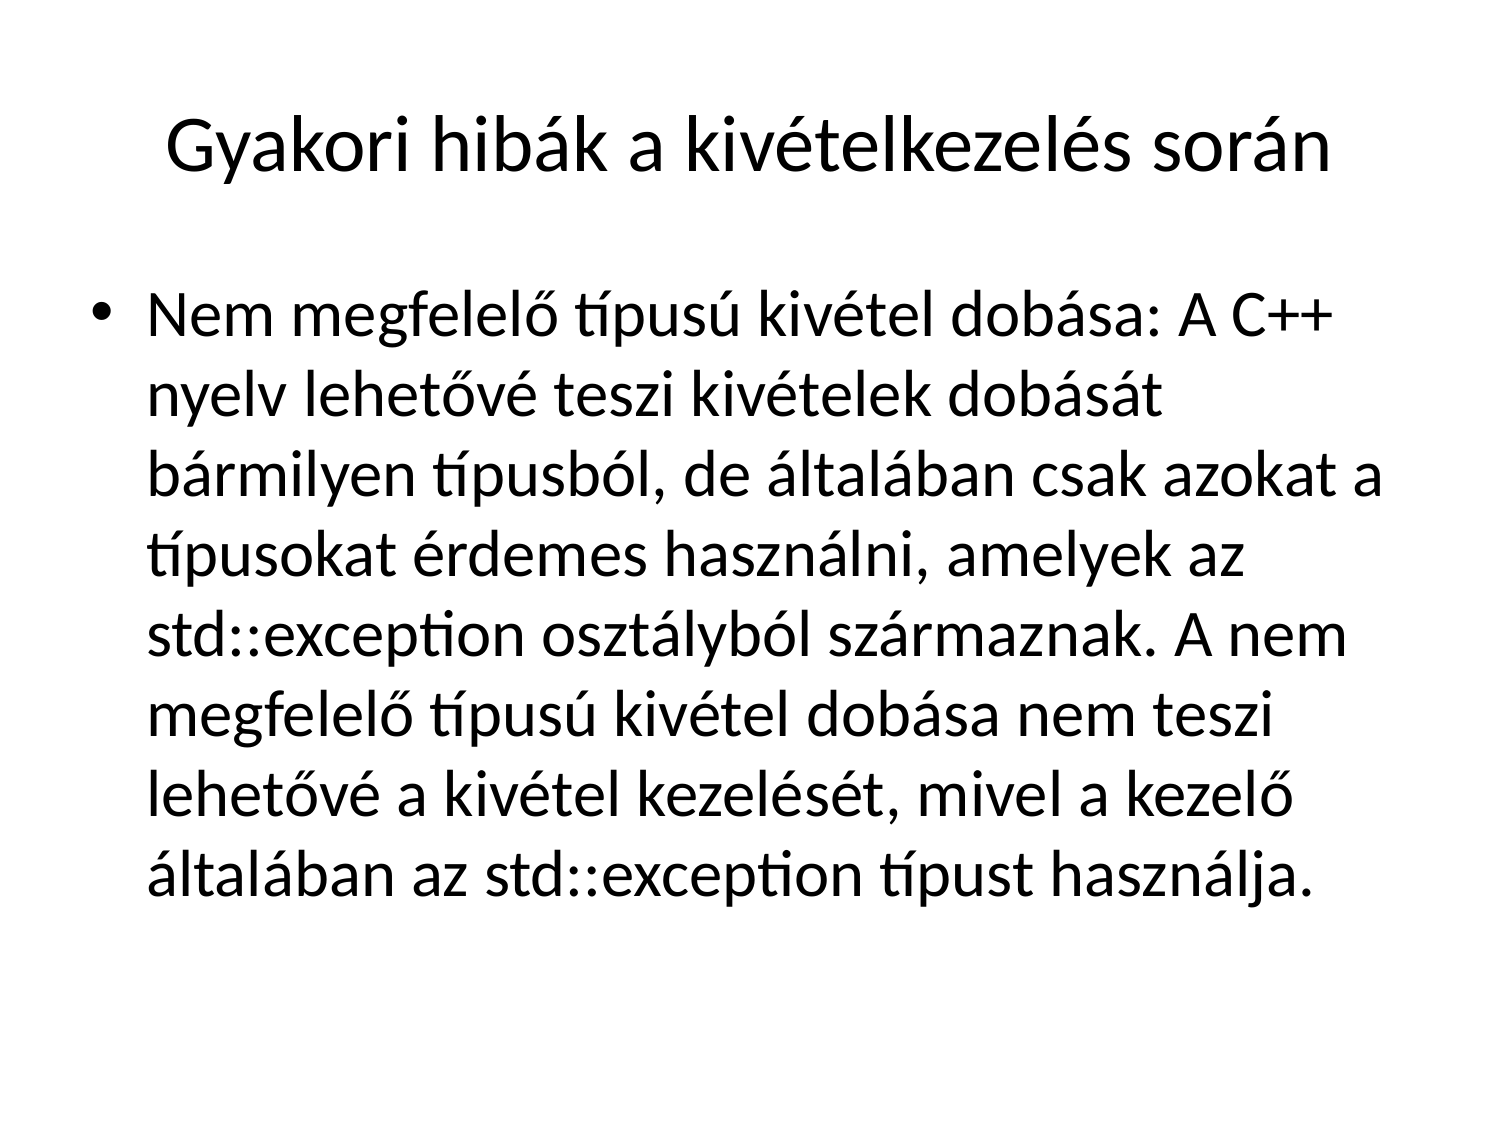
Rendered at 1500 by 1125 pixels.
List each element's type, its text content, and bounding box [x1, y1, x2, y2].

list Nem megfelelő típusú kivétel dobása: A C++ nyelv lehetővé teszi kivételek dobását bármilyen típusból, de általában csak azokat a típusokat érdemes használni, amelyek az std::exception osztályból származnak. A nem megfelelő típusú kivétel dobása nem teszi lehetővé a kivétel kezelését, mivel a kezelő általában az std::exception típust használja. [75, 262, 1425, 1005]
title Gyakori hibák a kivételkezelés során [75, 45, 1425, 233]
